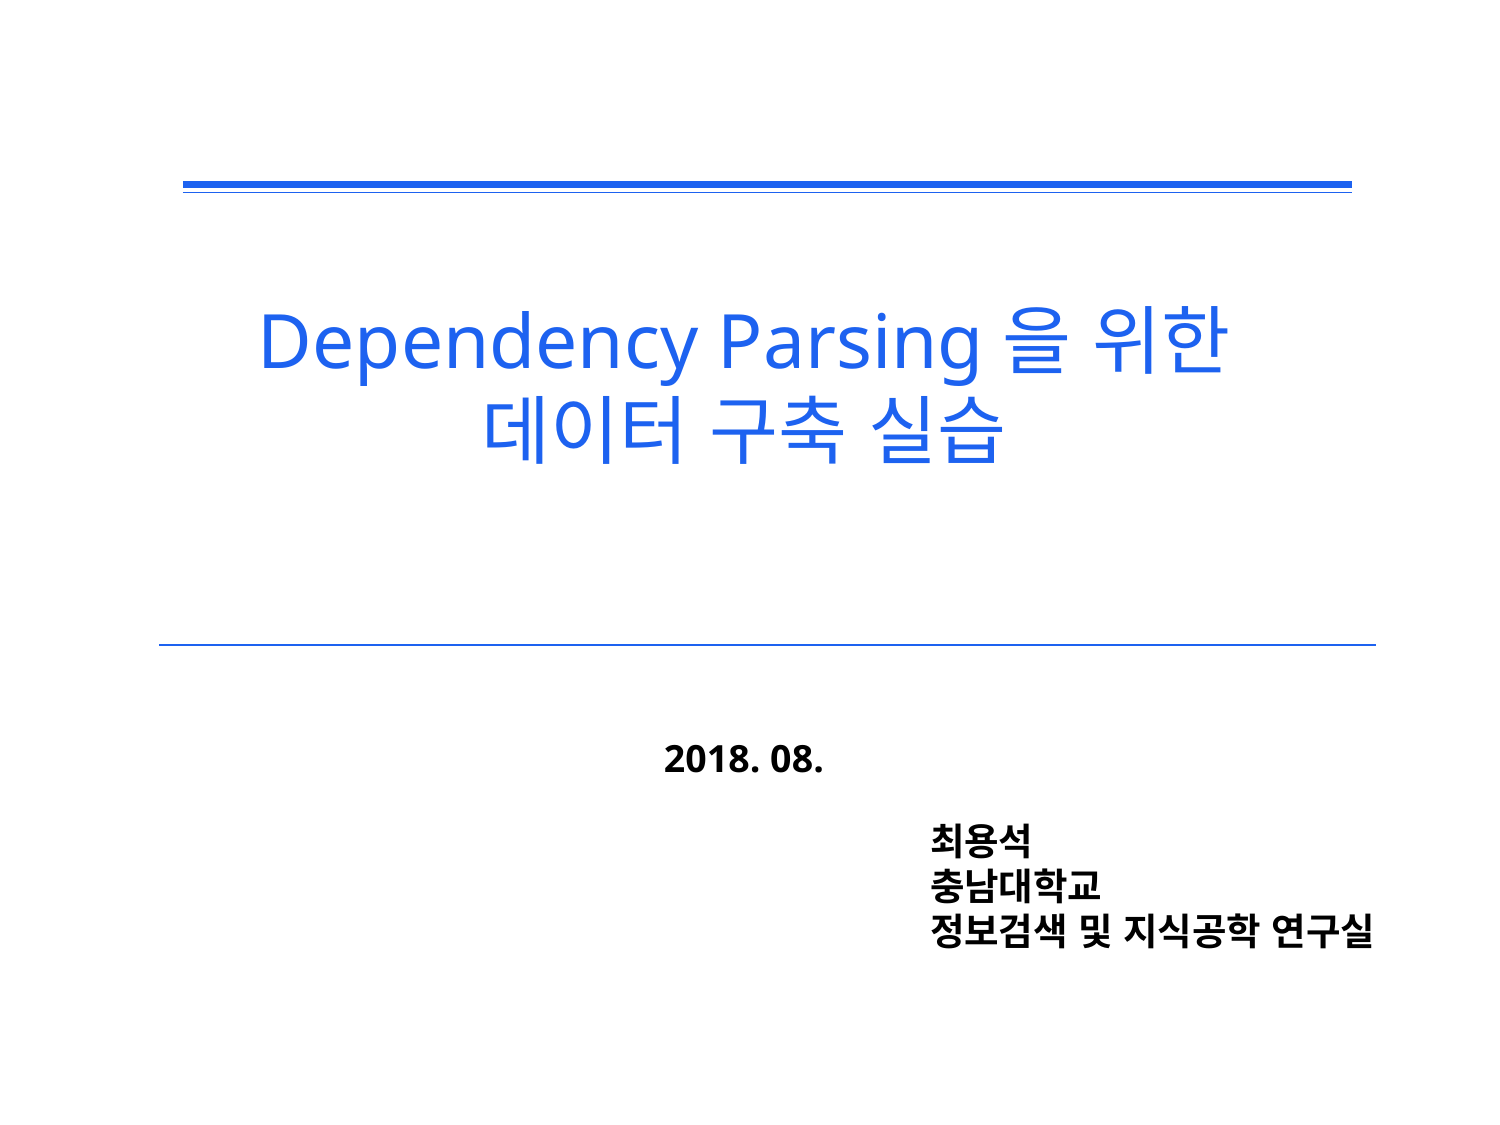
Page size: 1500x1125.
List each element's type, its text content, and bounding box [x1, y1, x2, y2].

text_box 최용석 충남대학교 정보검색 및 지식공학 연구실 [915, 810, 1500, 961]
text_box 2018. 08. [425, 727, 1063, 788]
text_box Dependency Parsing을 위한 데이터 구축 실습 [53, 285, 1436, 481]
